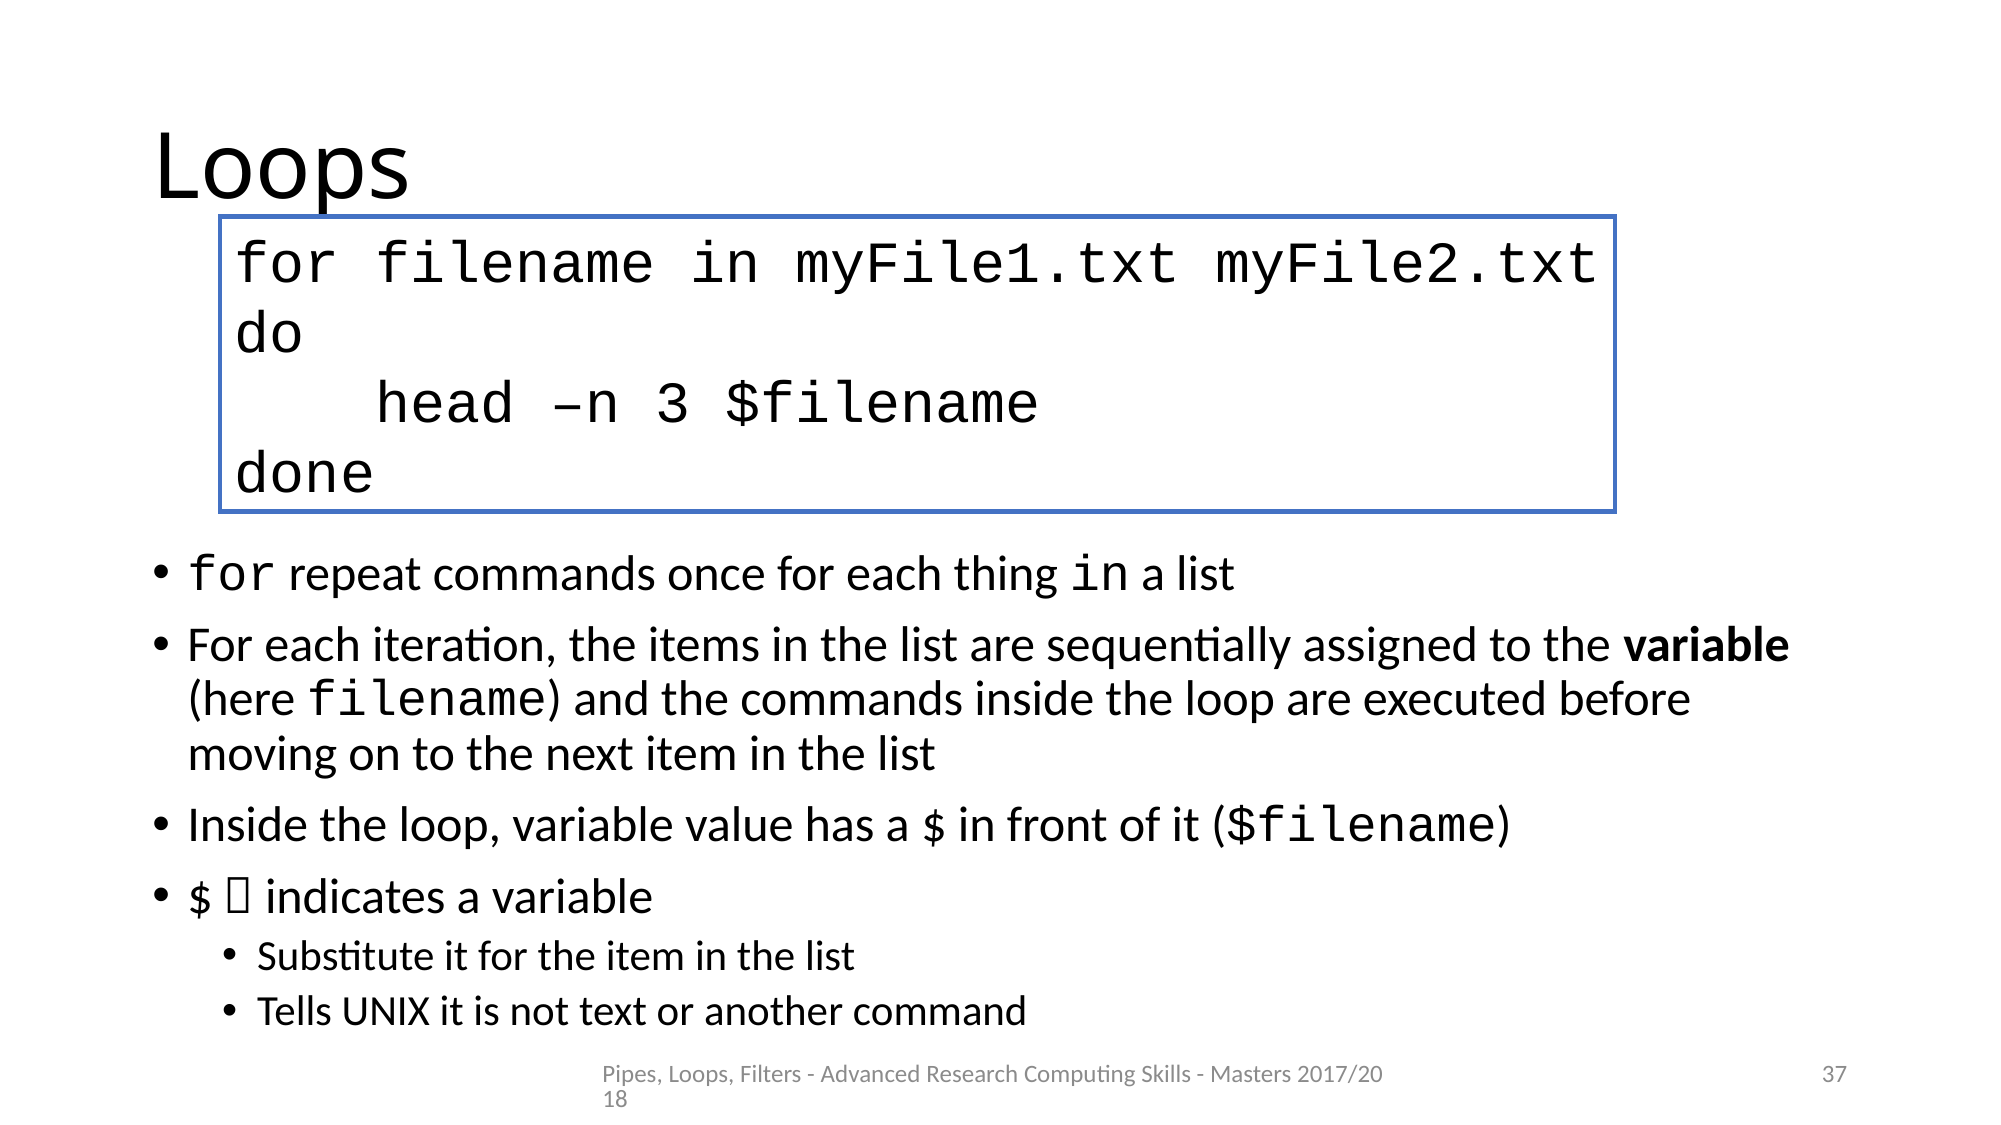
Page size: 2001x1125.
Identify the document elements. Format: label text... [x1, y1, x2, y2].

slide_number 37 [1412, 1042, 1863, 1103]
list for repeat commands once for each thing in a list For each iteration, the items in the list are sequentially assigned to the variable (here filename) and the commands inside the loop are executed before moving on to the next item in the list Inside the loop, variable value has a $ in front of it ($filename) $  indicates a variable Substitute it for the item in the list Tells UNIX it is not text or another command [137, 539, 1863, 1043]
text_box for filename in myFile1.txt myFile2.txt do head –n 3 $filename done [219, 216, 1616, 512]
title Loops [137, 59, 1863, 278]
footer Pipes, Loops, Filters - Advanced Research Computing Skills - Masters 2017/2018 [587, 1042, 1412, 1103]
